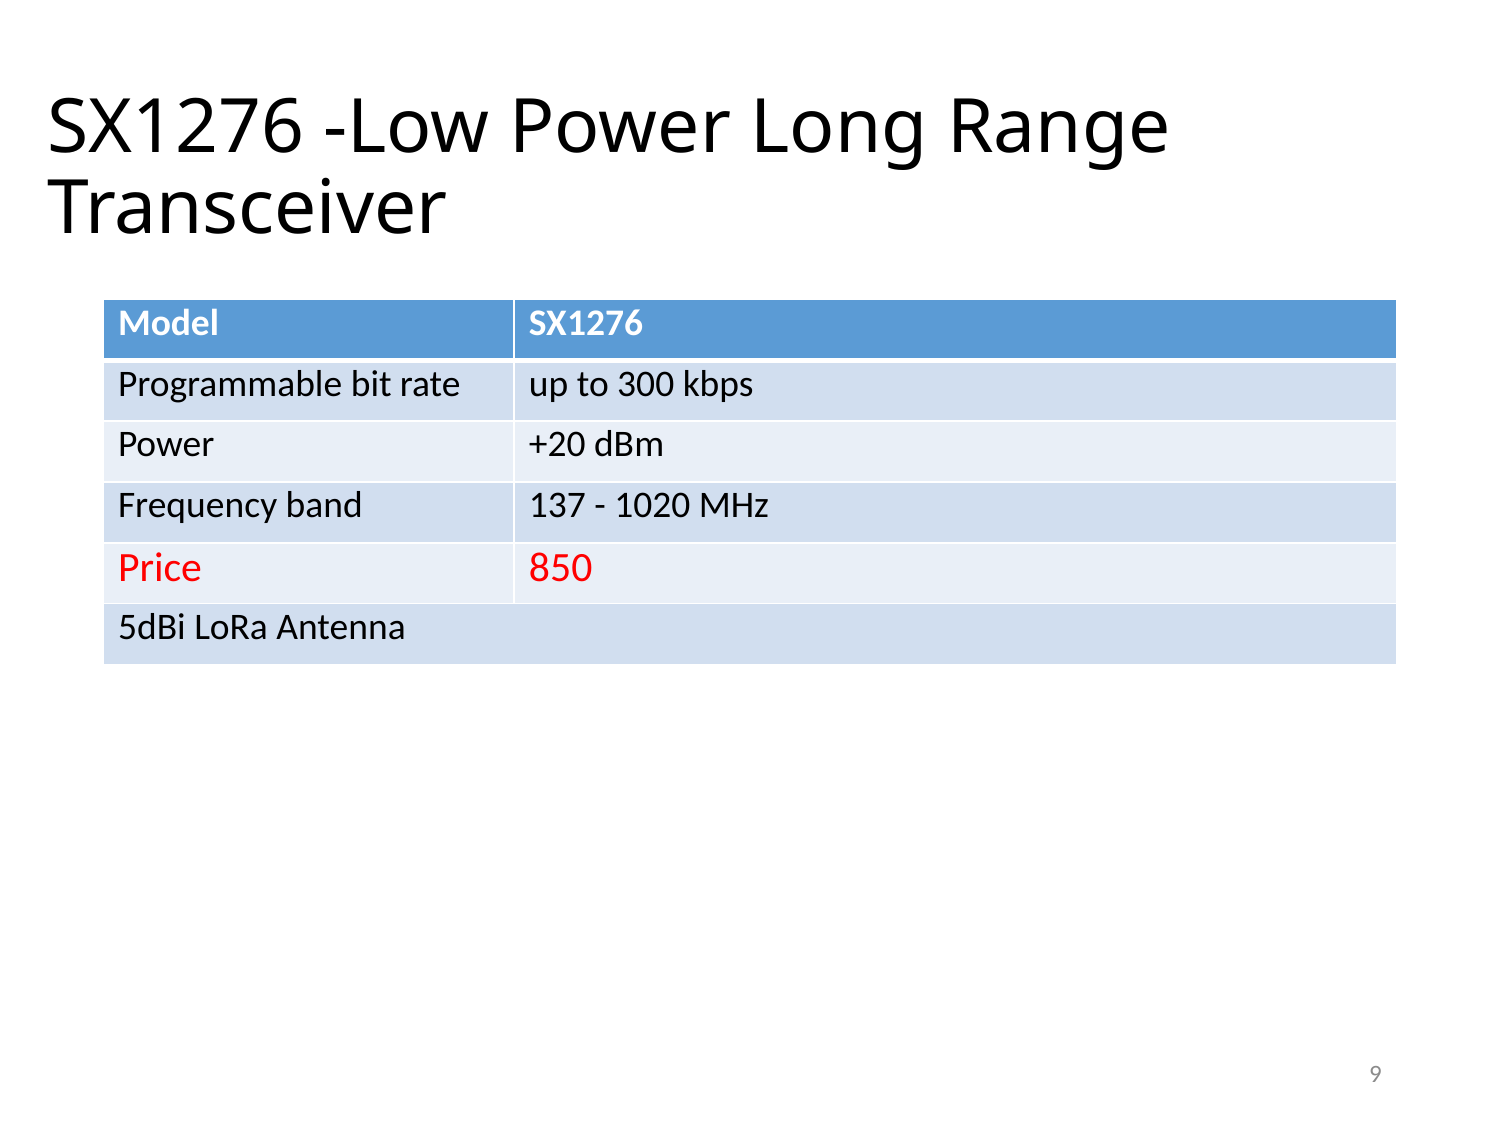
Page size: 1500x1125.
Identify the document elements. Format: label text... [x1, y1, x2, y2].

table_cell 5dBi LoRa Antenna [104, 604, 1396, 664]
table_cell Frequency band [104, 483, 513, 542]
table_header SX1276 [515, 300, 1396, 358]
title SX1276 -Low Power Long Range Transceiver [32, 59, 1480, 278]
table_cell Price [104, 544, 513, 603]
table_cell up to 300 kbps [515, 363, 1396, 420]
table_header Model [104, 300, 513, 358]
table_cell Programmable bit rate [104, 363, 513, 420]
table_cell 137 - 1020 MHz [515, 483, 1396, 542]
table_cell 850 [515, 544, 1396, 603]
table_cell +20 dBm [515, 422, 1396, 481]
table_cell Power [104, 422, 513, 481]
slide_number 9 [1059, 1042, 1397, 1103]
